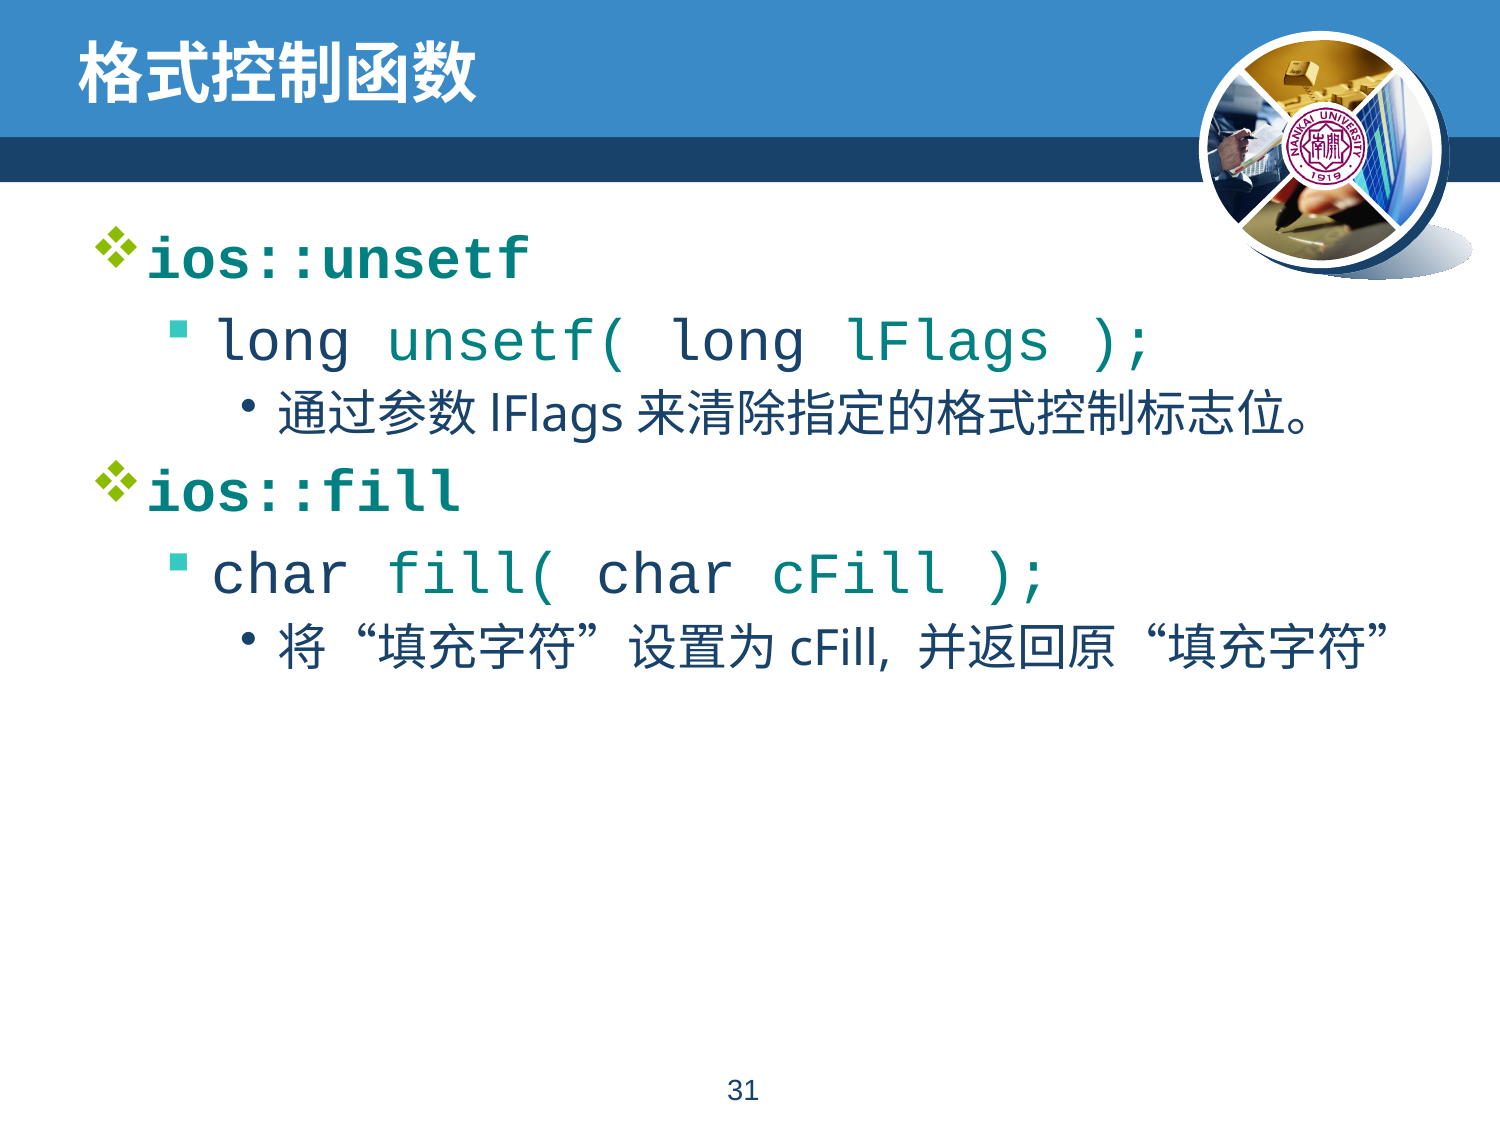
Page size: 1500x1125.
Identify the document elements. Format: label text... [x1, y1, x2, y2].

list ios::unsetf long unsetf( long lFlags ); 通过参数lFlags来清除指定的格式控制标志位。 ios::fill char fill( char cFill ); 将“填充字符”设置为cFill, 并返回原“填充字符” [75, 212, 1465, 1038]
picture [1207, 40, 1433, 212]
slide_number 30 [607, 1063, 879, 1112]
title 格式控制函数 [62, 24, 1275, 118]
